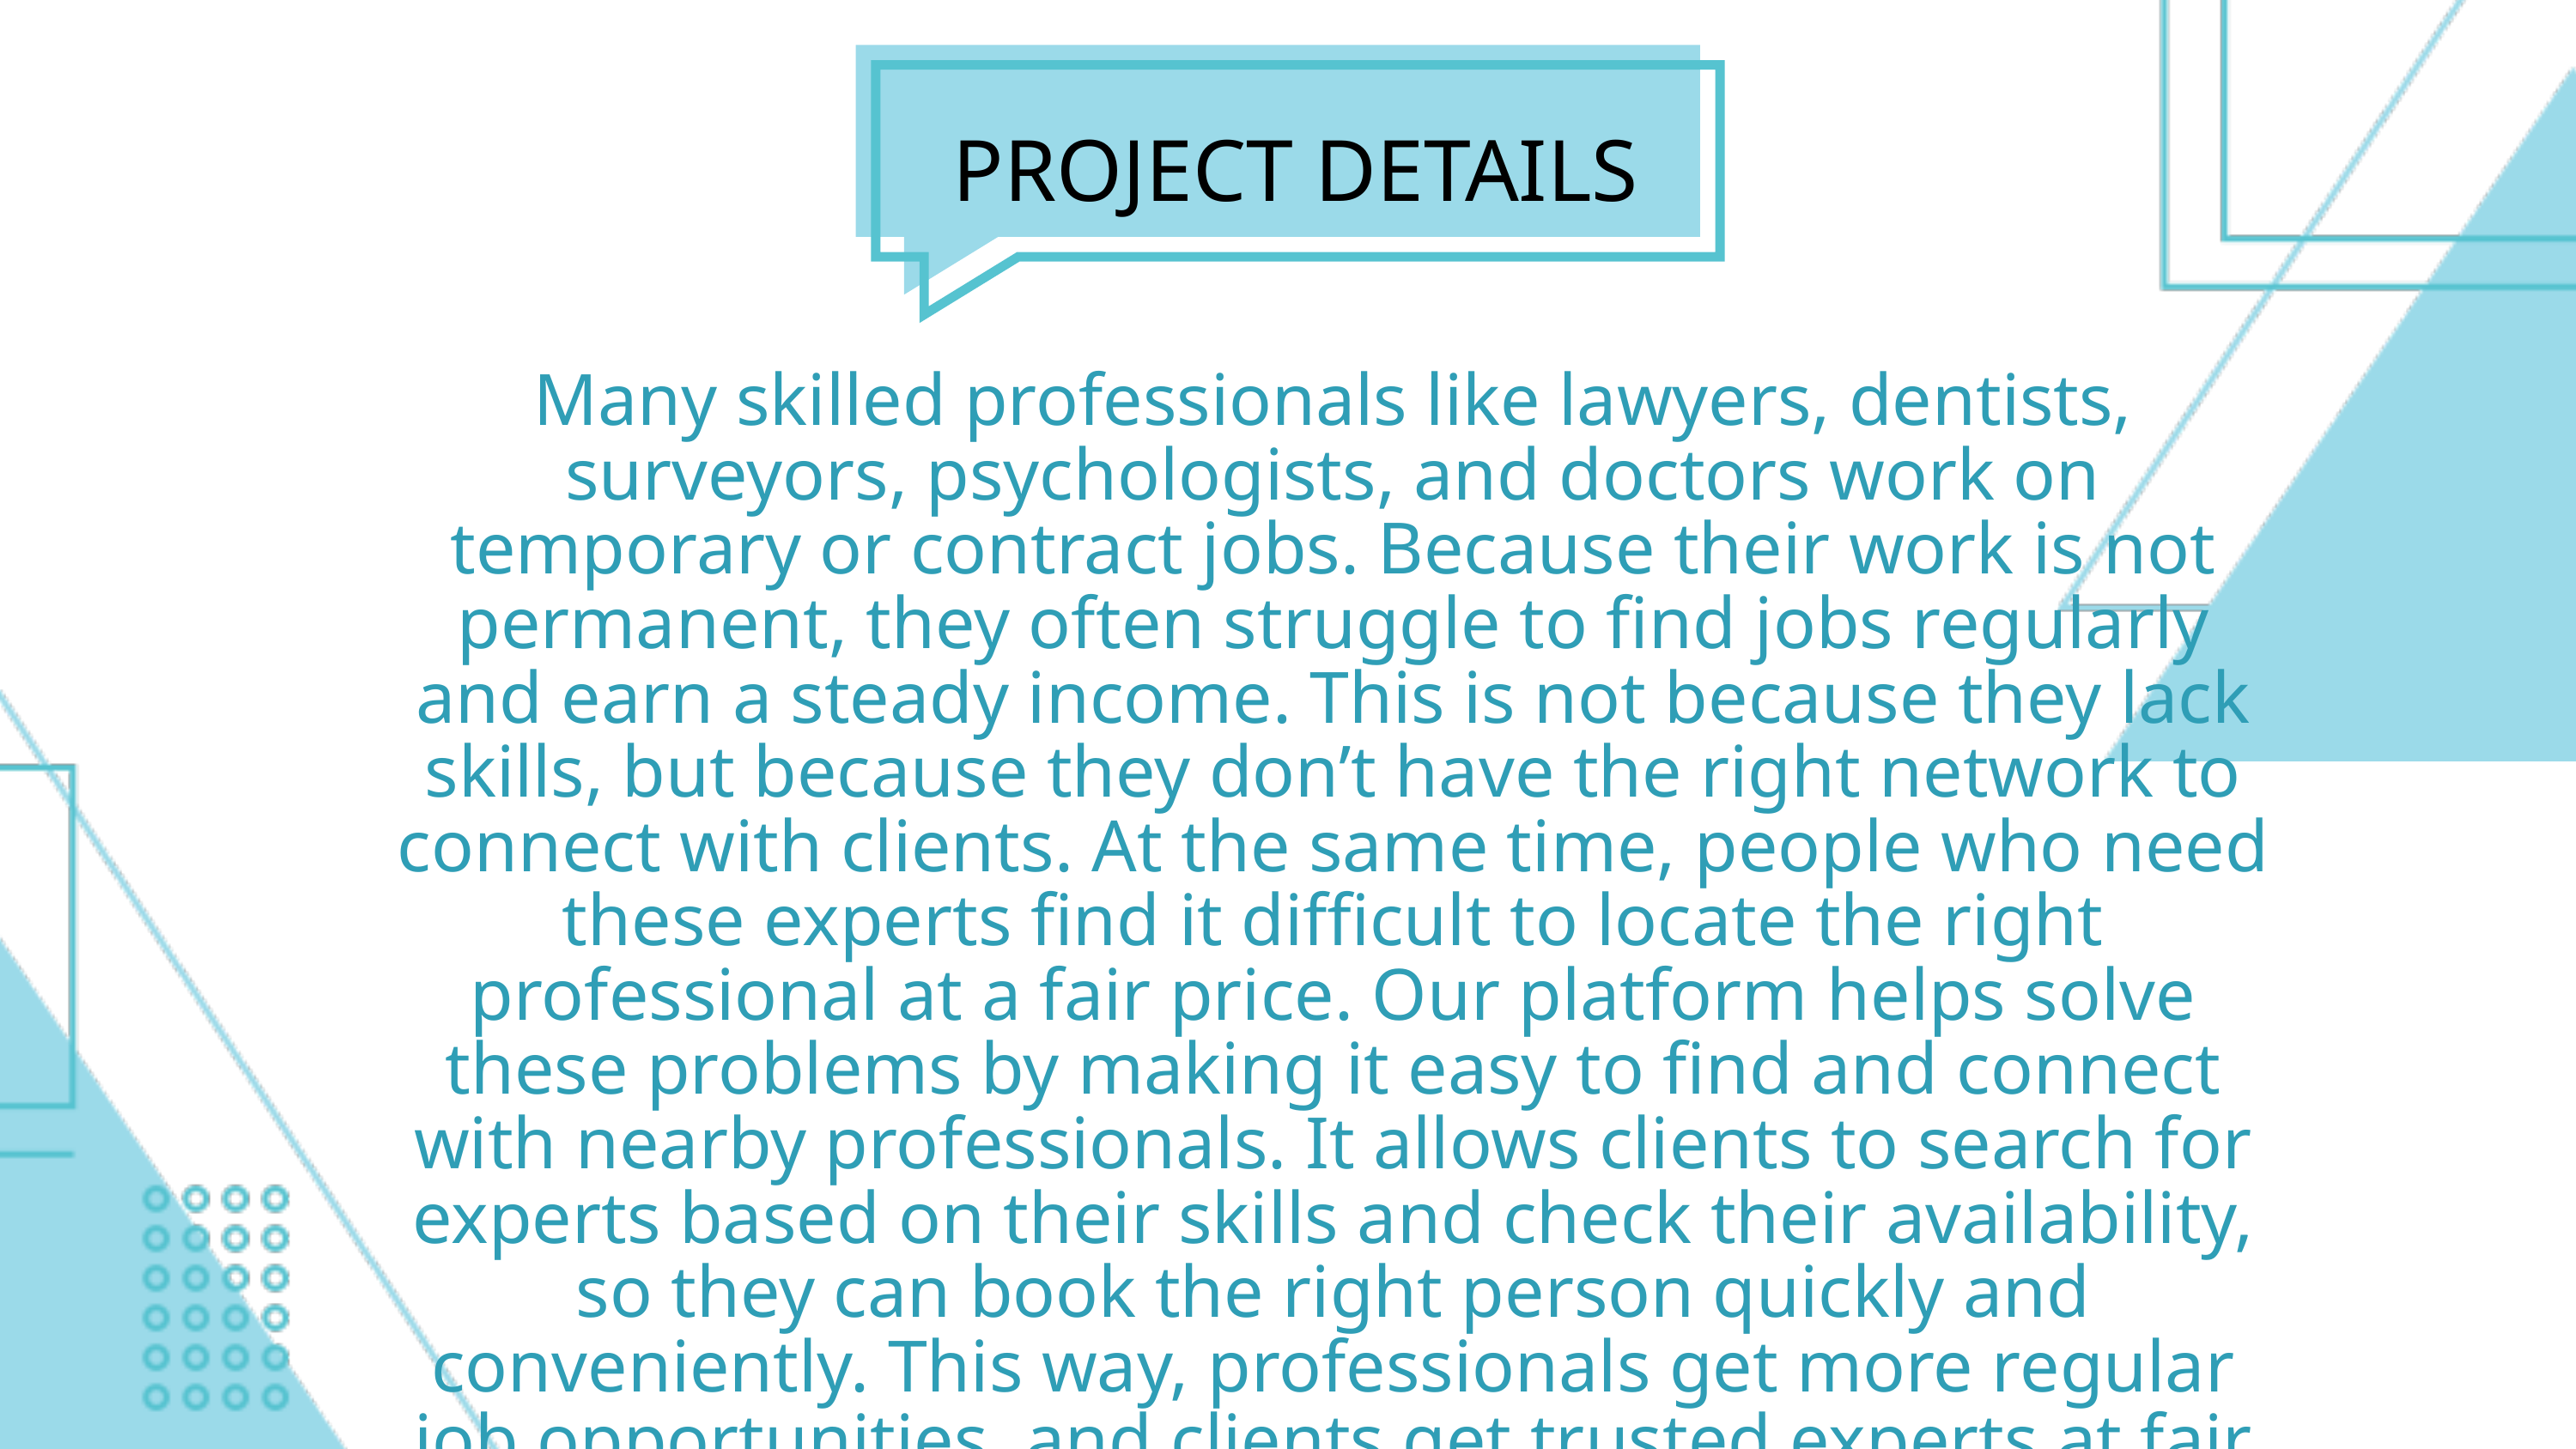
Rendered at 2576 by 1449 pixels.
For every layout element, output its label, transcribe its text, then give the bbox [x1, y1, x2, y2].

text_box [2057, 0, 2576, 761]
text_box [0, 689, 392, 1449]
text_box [855, 45, 1721, 315]
text_box Many skilled professionals like lawyers, dentists, surveyors, psychologists, and doctors work on temporary or contract jobs. Because their work is not permanent, they often struggle to find jobs regularly and earn a steady income. This is not because they lack skills, but because they don’t have the right network to connect with clients. At the same time, people who need these experts find it difficult to locate the right professional at a fair price. Our platform helps solve these problems by making it easy to find and connect with nearby professionals. It allows clients to search for experts based on their skills and check their availability, so they can book the right person quickly and conveniently. This way, professionals get more regular job opportunities, and clients get trusted experts at fair prices, all through one simple platform. [392, 365, 2274, 1449]
